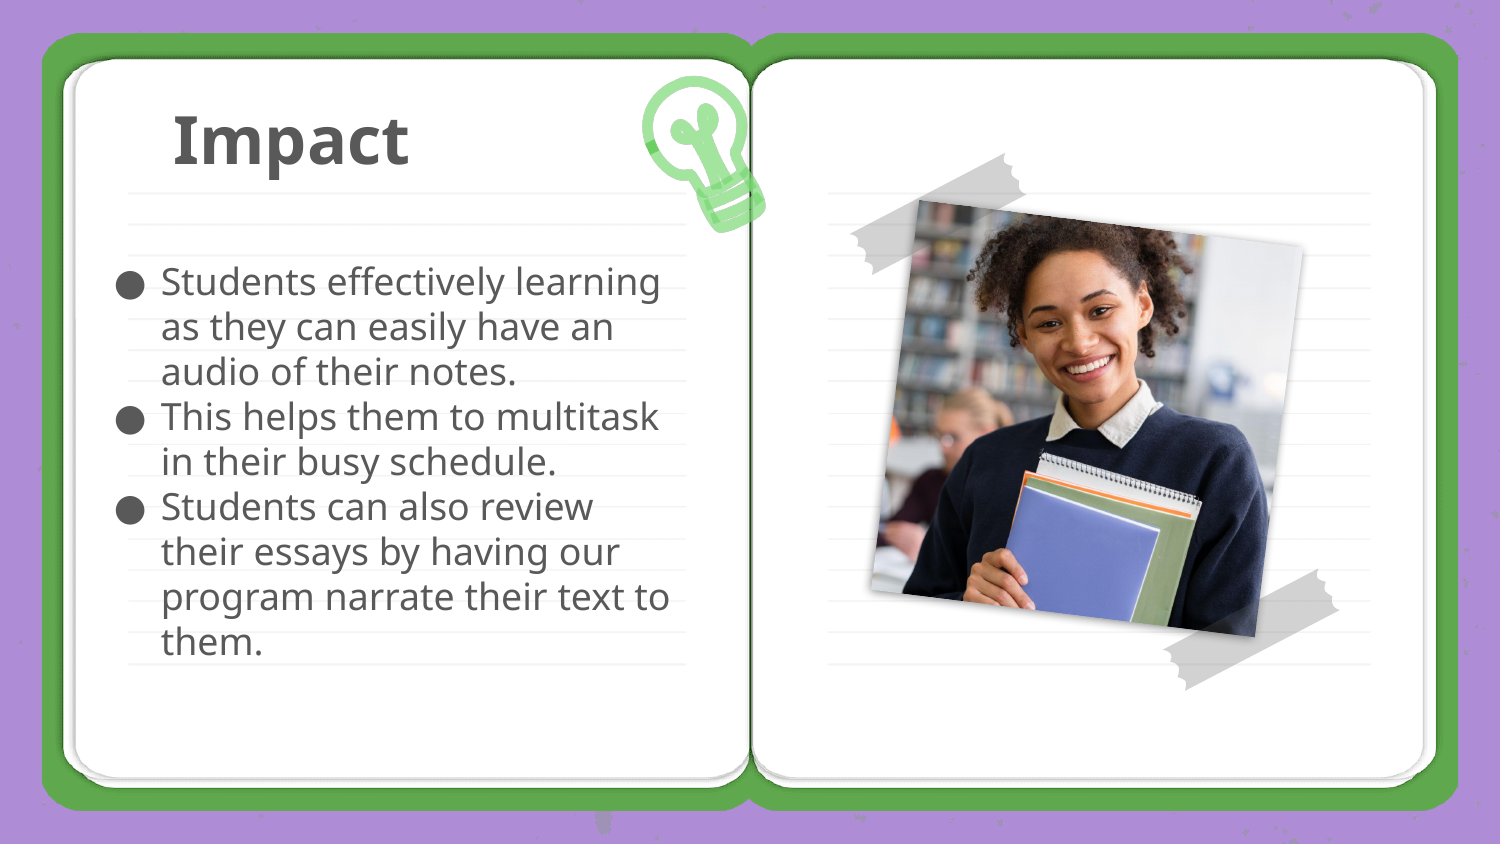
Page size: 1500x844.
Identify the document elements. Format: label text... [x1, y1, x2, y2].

picture [41, 33, 1459, 811]
list Students effectively learning as they can easily have an audio of their notes. This helps them to multitask in their busy schedule. Students can also review their essays by having our program narrate their text to them. [98, 147, 692, 774]
title Impact [158, 98, 611, 175]
text_box [849, 152, 1027, 276]
text_box [1162, 568, 1340, 691]
